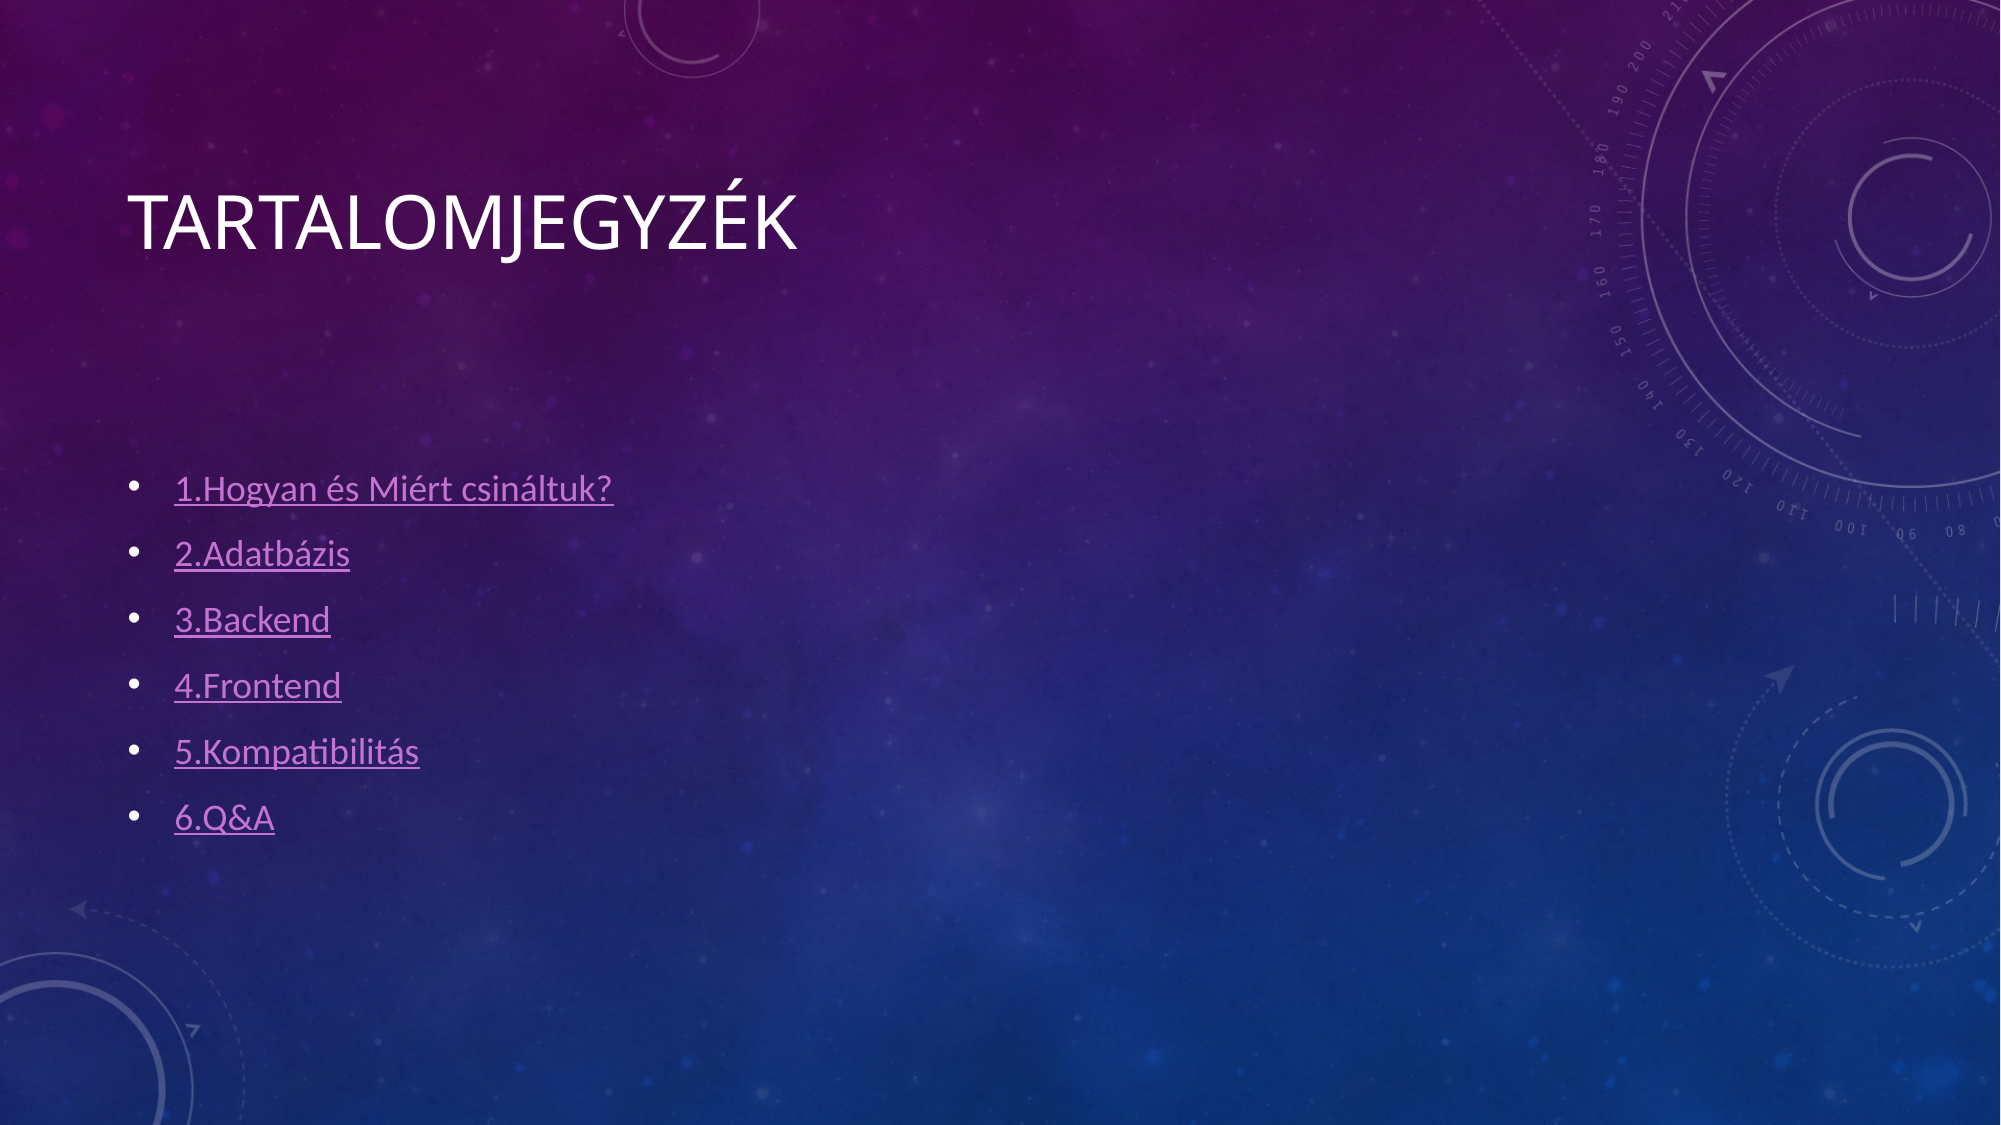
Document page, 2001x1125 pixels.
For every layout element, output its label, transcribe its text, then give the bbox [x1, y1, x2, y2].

picture [0, 0, 2001, 1125]
list 1.Hogyan és Miért csináltuk? 2.Adatbázis 3.Backend 4.Frontend 5.Kompatibilitás 6.Q&A [112, 351, 1775, 950]
title Tartalomjegyzék [112, 99, 1775, 339]
